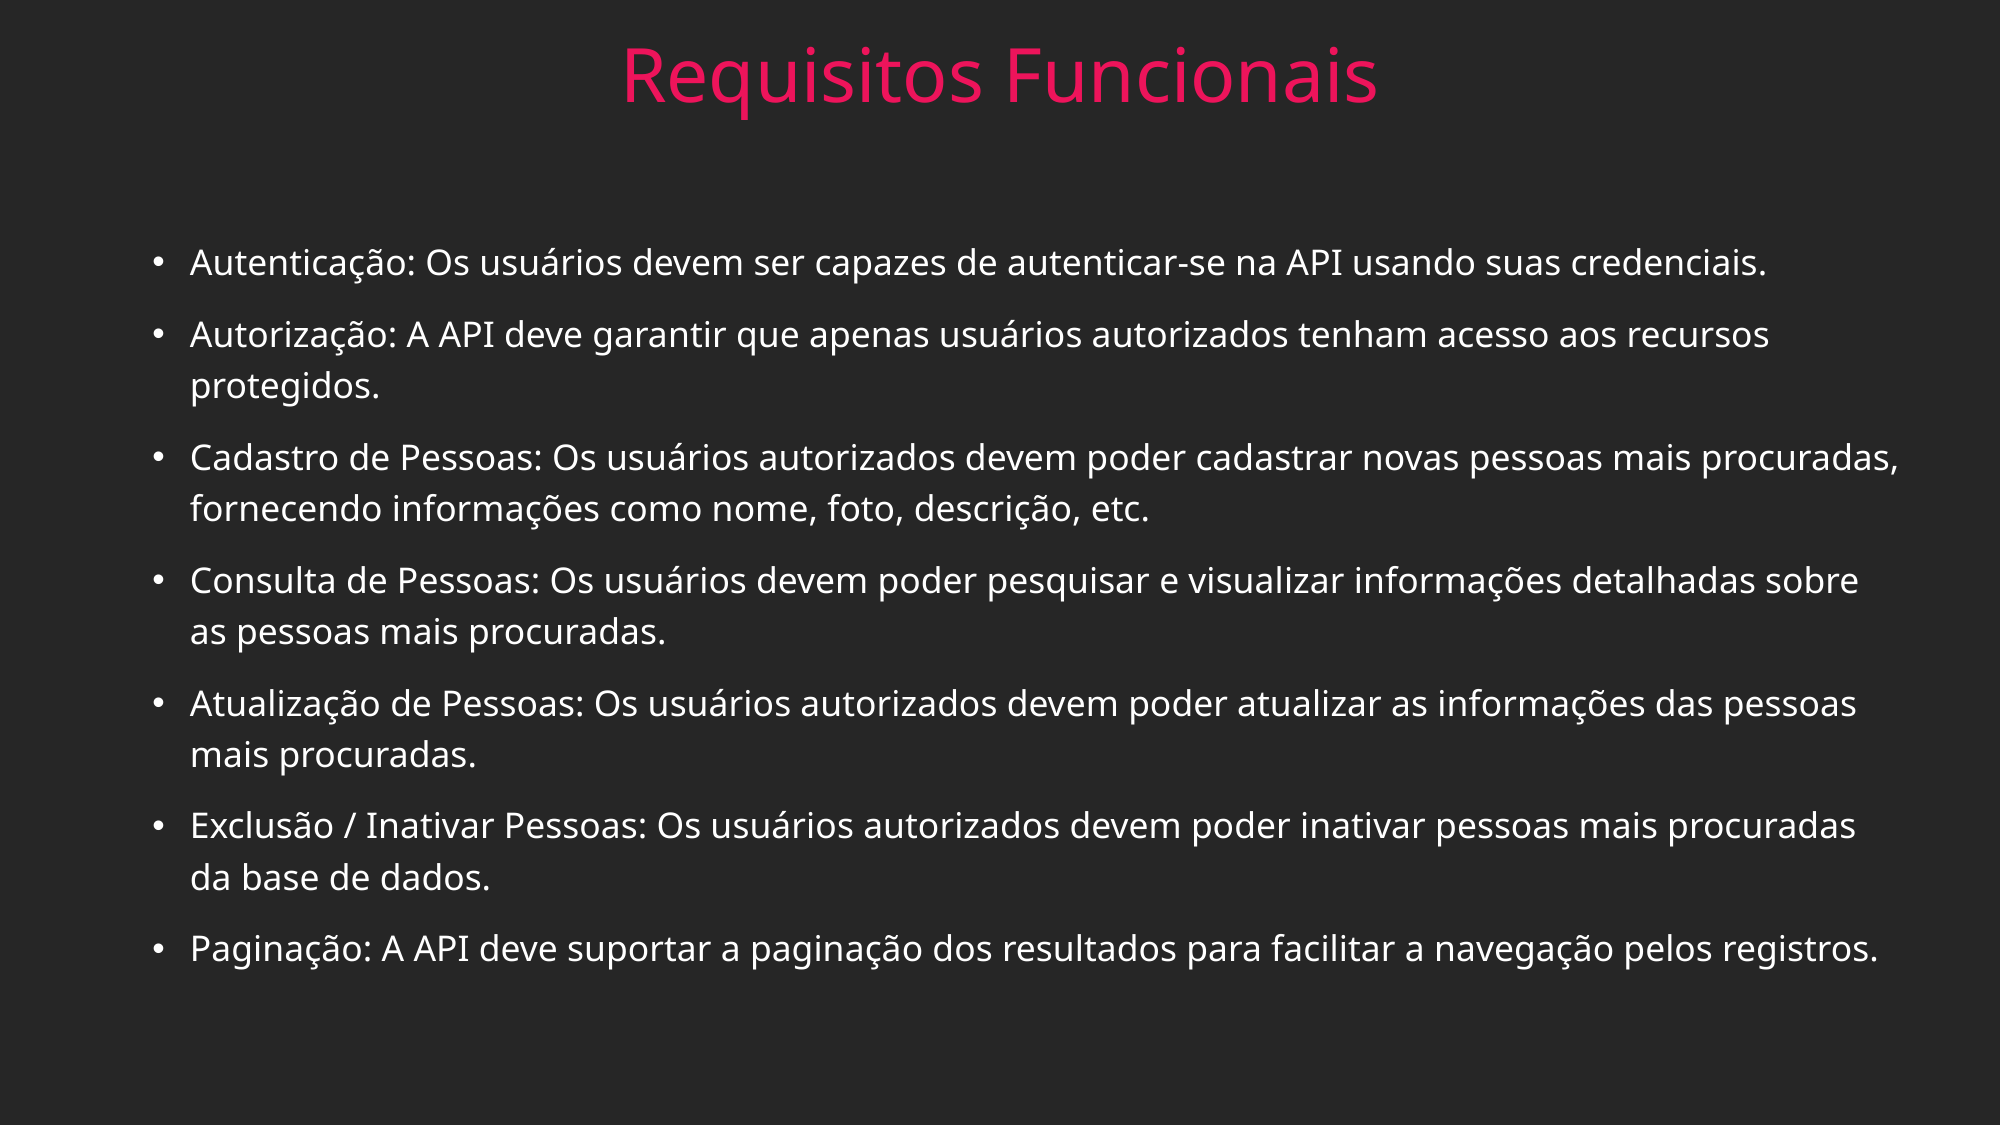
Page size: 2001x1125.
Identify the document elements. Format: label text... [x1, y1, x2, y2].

title Requisitos Funcionais [137, 0, 1863, 158]
list Autenticação: Os usuários devem ser capazes de autenticar-se na API usando suas credenciais. Autorização: A API deve garantir que apenas usuários autorizados tenham acesso aos recursos protegidos. Cadastro de Pessoas: Os usuários autorizados devem poder cadastrar novas pessoas mais procuradas, fornecendo informações como nome, foto, descrição, etc. Consulta de Pessoas: Os usuários devem poder pesquisar e visualizar informações detalhadas sobre as pessoas mais procuradas. Atualização de Pessoas: Os usuários autorizados devem poder atualizar as informações das pessoas mais procuradas. Exclusão / Inativar Pessoas: Os usuários autorizados devem poder inativar pessoas mais procuradas da base de dados. Paginação: A API deve suportar a paginação dos resultados para facilitar a navegação pelos registros. [137, 224, 1917, 1109]
